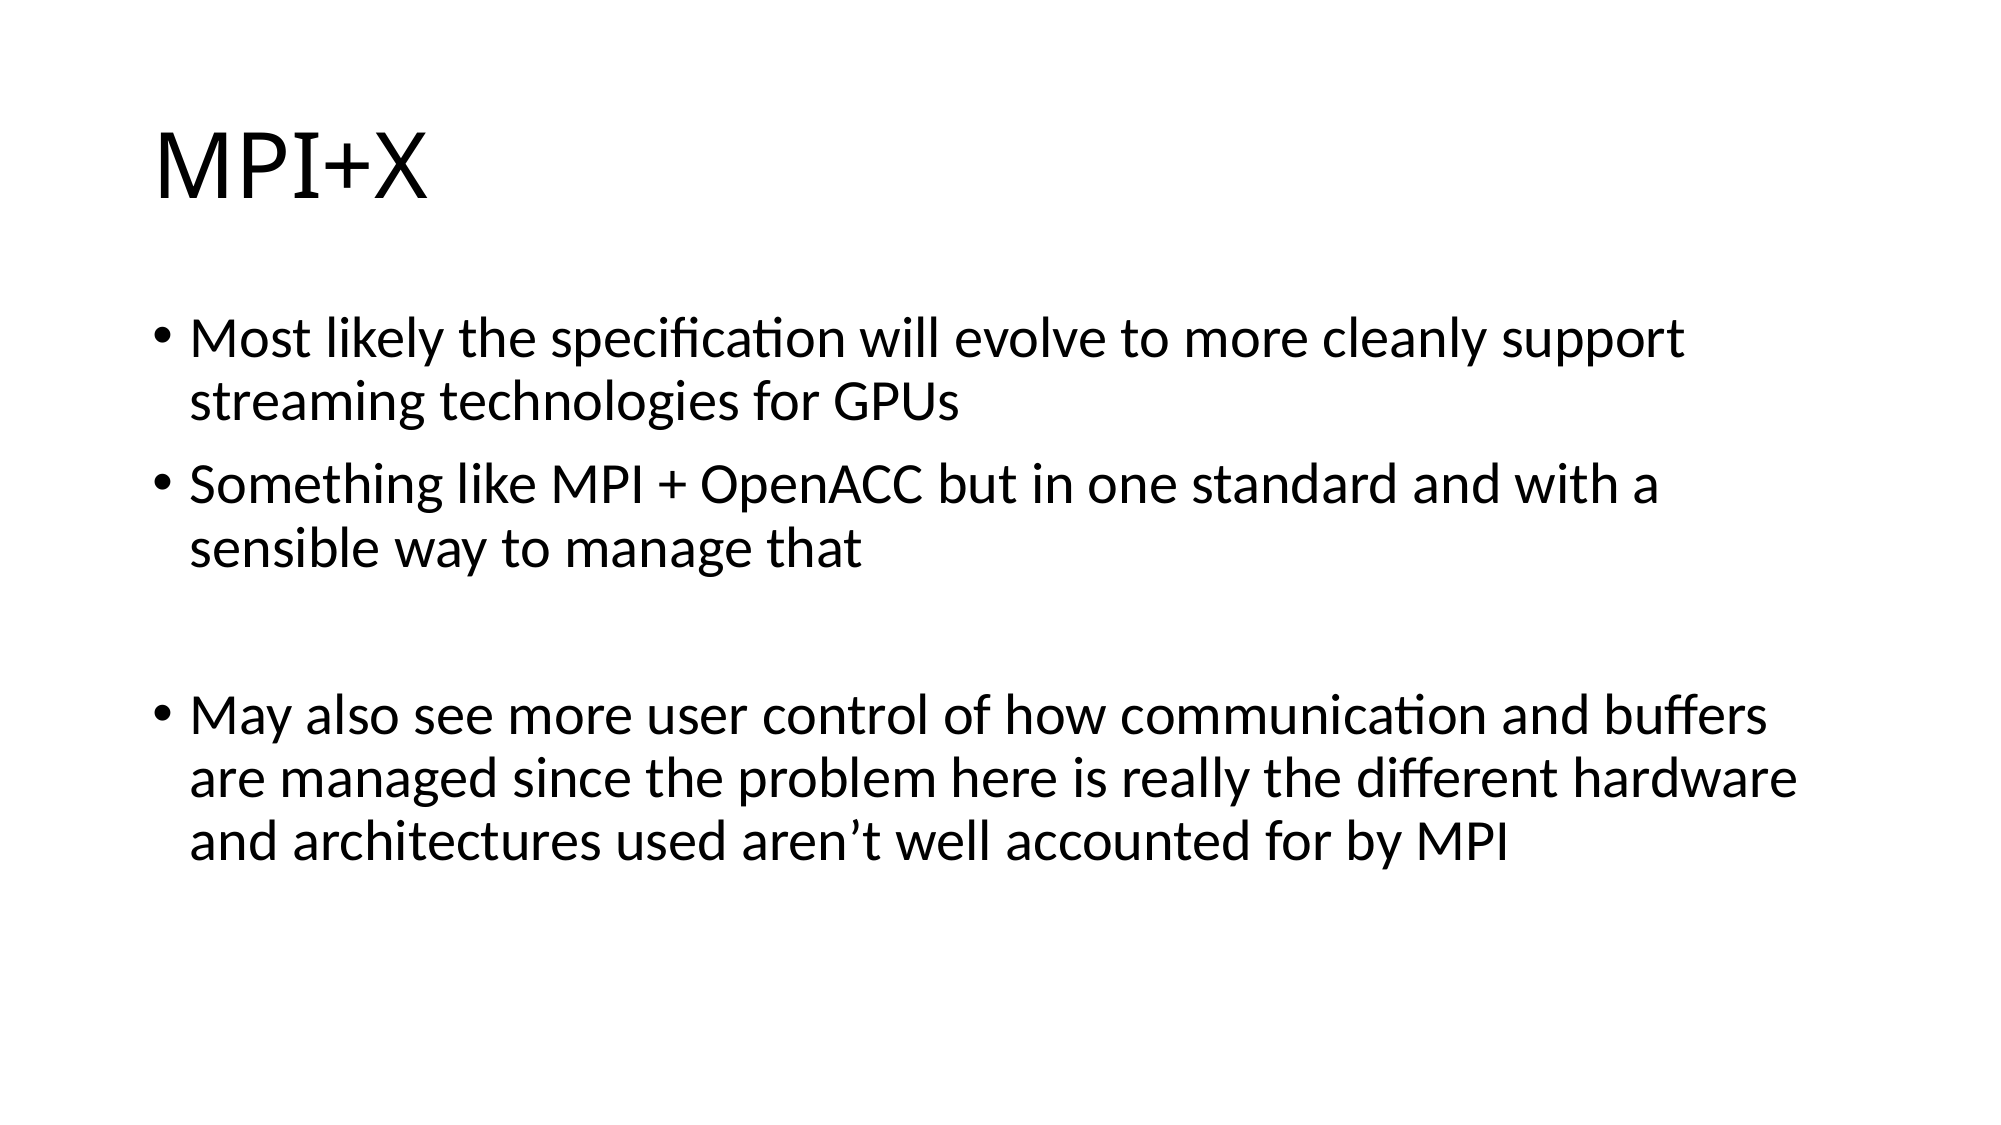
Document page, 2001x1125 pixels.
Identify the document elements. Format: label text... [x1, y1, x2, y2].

title MPI+X [137, 59, 1863, 278]
list Most likely the specification will evolve to more cleanly support streaming technologies for GPUs Something like MPI + OpenACC but in one standard and with a sensible way to manage that May also see more user control of how communication and buffers are managed since the problem here is really the different hardware and architectures used aren’t well accounted for by MPI [137, 299, 1863, 1014]
